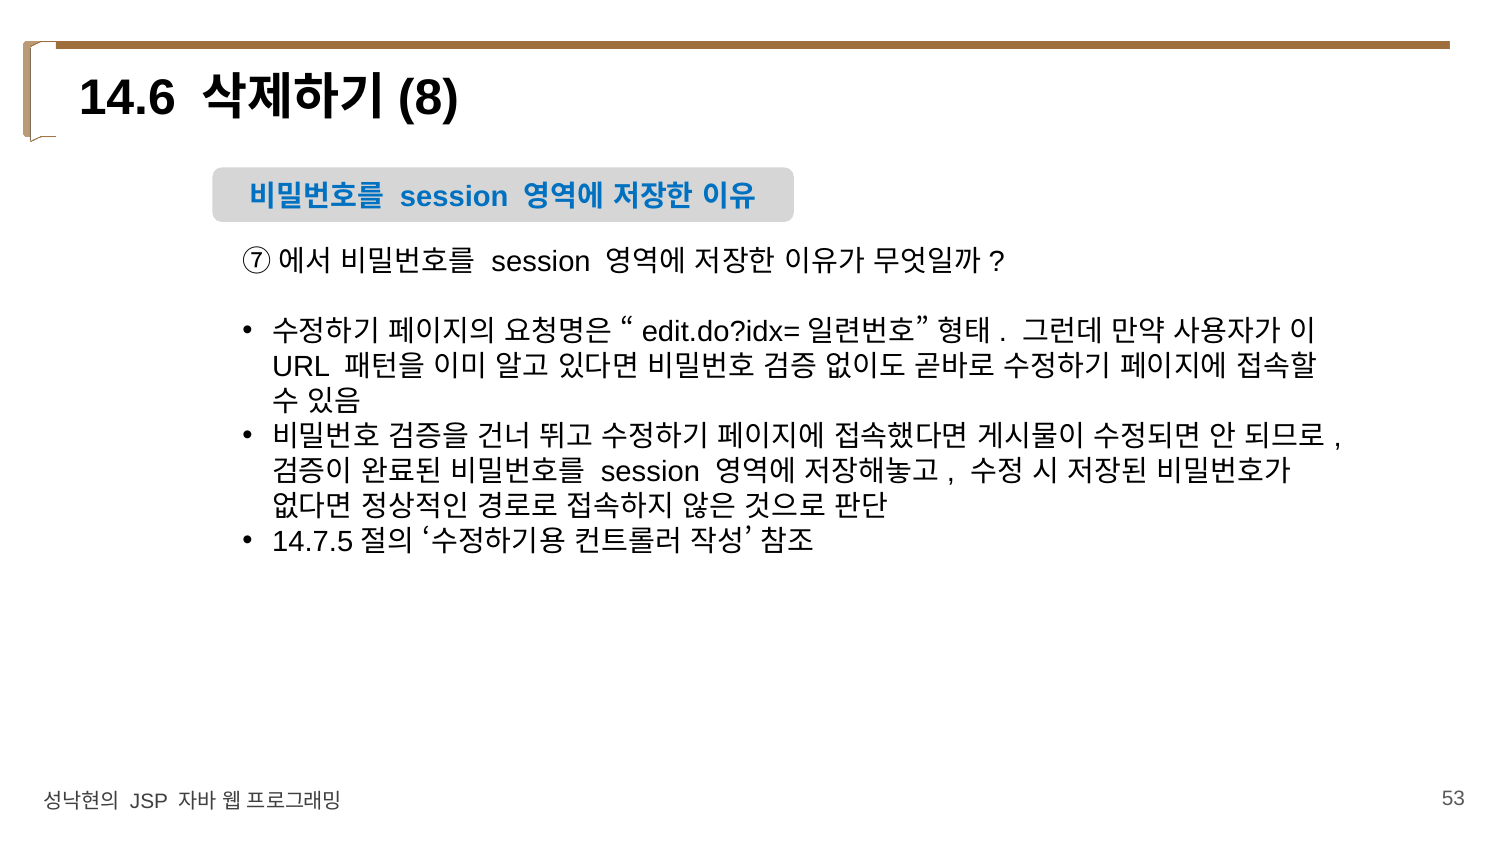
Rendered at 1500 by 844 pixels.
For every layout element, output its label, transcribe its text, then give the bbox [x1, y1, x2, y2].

text_box ⑦에서 비밀번호를 session 영역에 저장한 이유가 무엇일까? 수정하기 페이지의 요청명은 “edit.do?idx=일련번호” 형태. 그런데 만약 사용자가 이 URL 패턴을 이미 알고 있다면 비밀번호 검증 없이도 곧바로 수정하기 페이지에 접속할 수 있음 비밀번호 검증을 건너 뛰고 수정하기 페이지에 접속했다면 게시물이 수정되면 안 되므로, 검증이 완료된 비밀번호를 session 영역에 저장해놓고, 수정 시 저장된 비밀번호가 없다면 정상적인 경로로 접속하지 않은 것으로 판단 14.7.5절의 ‘수정하기용 컨트롤러 작성’ 참조 [227, 234, 1360, 565]
text_box 비밀번호를 session 영역에 저장한 이유 [210, 165, 796, 224]
picture [8, 24, 1462, 155]
slide_number 53 [1389, 764, 1480, 830]
